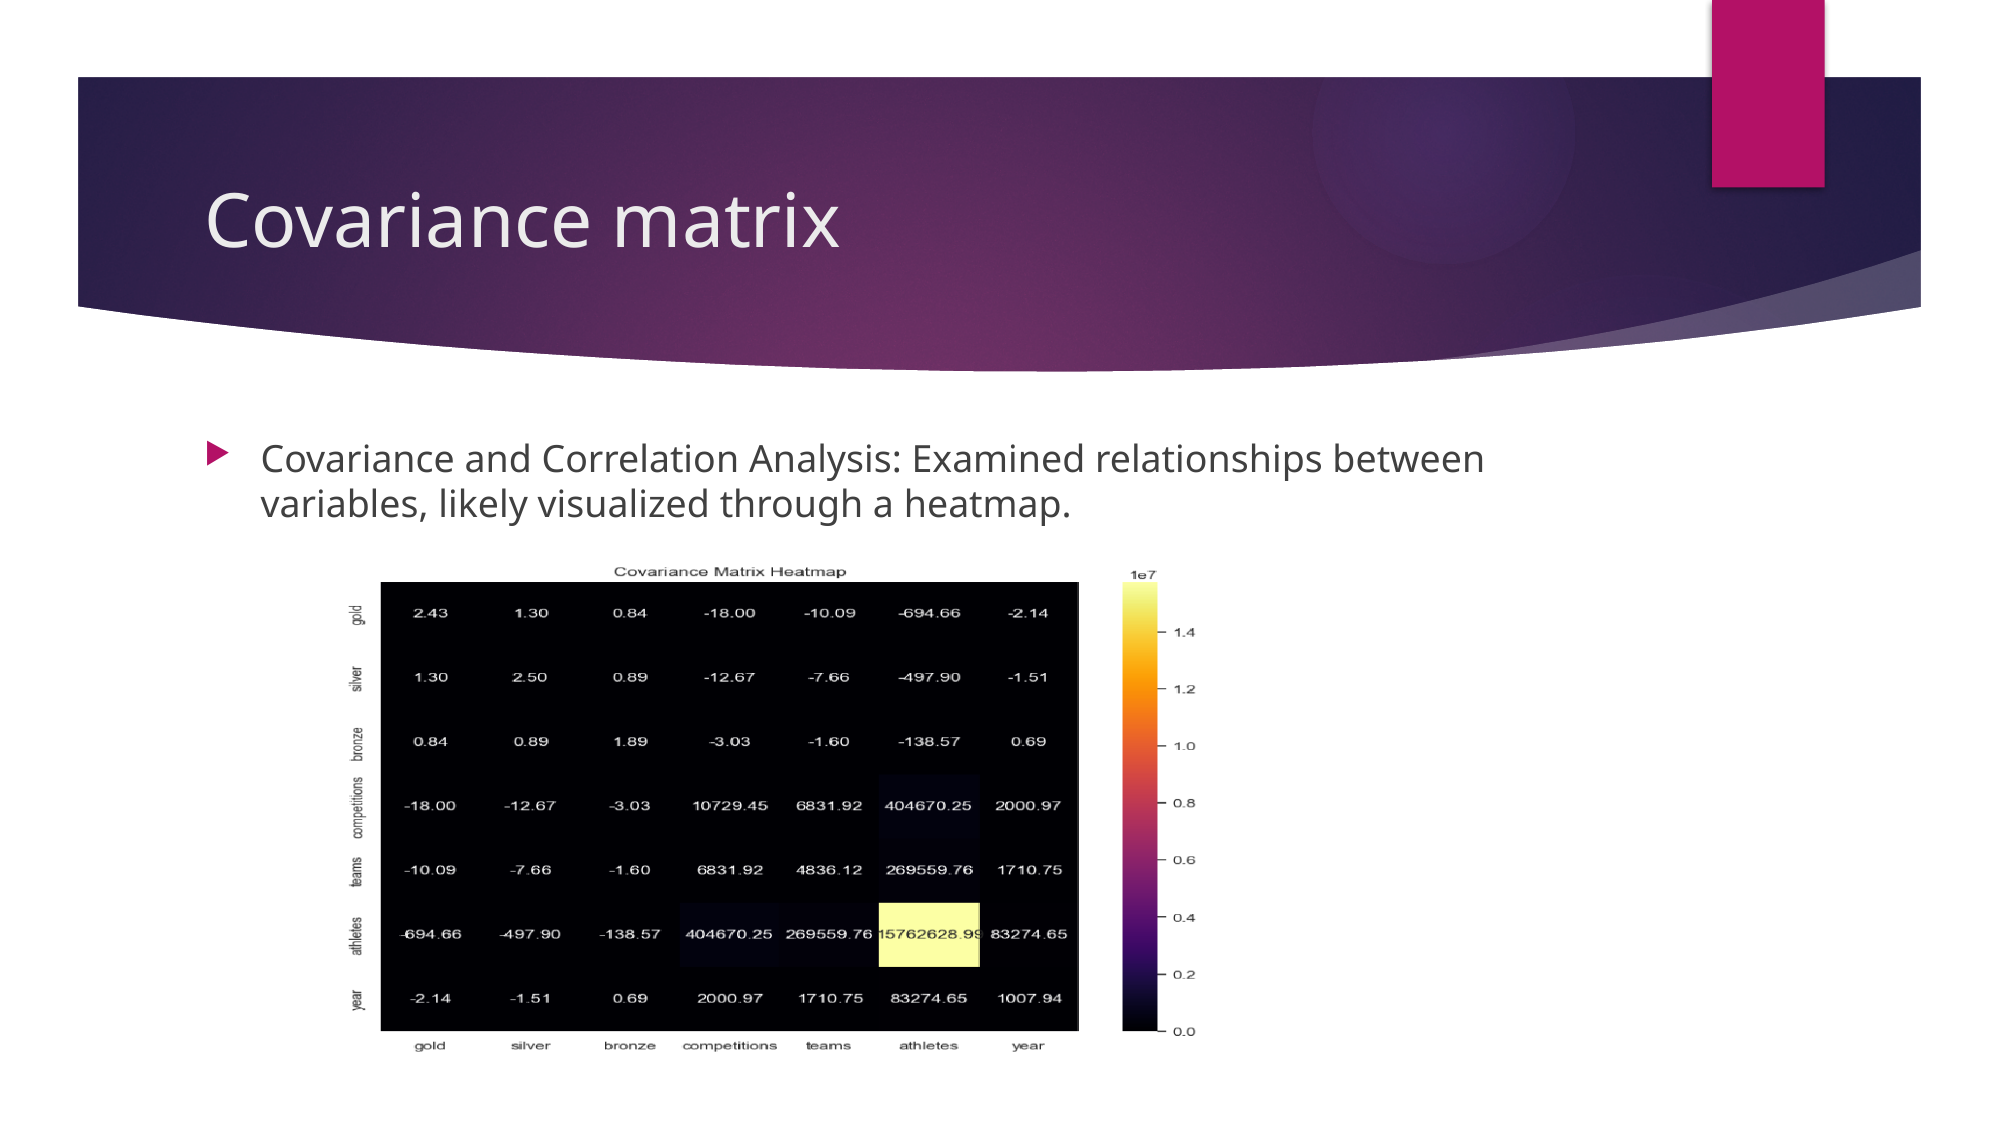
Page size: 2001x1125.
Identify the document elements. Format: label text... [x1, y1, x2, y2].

picture [286, 563, 1262, 1080]
title Covariance matrix [189, 159, 1627, 276]
list Covariance and Correlation Analysis: Examined relationships between variables, likely visualized through a heatmap. [189, 427, 1638, 988]
